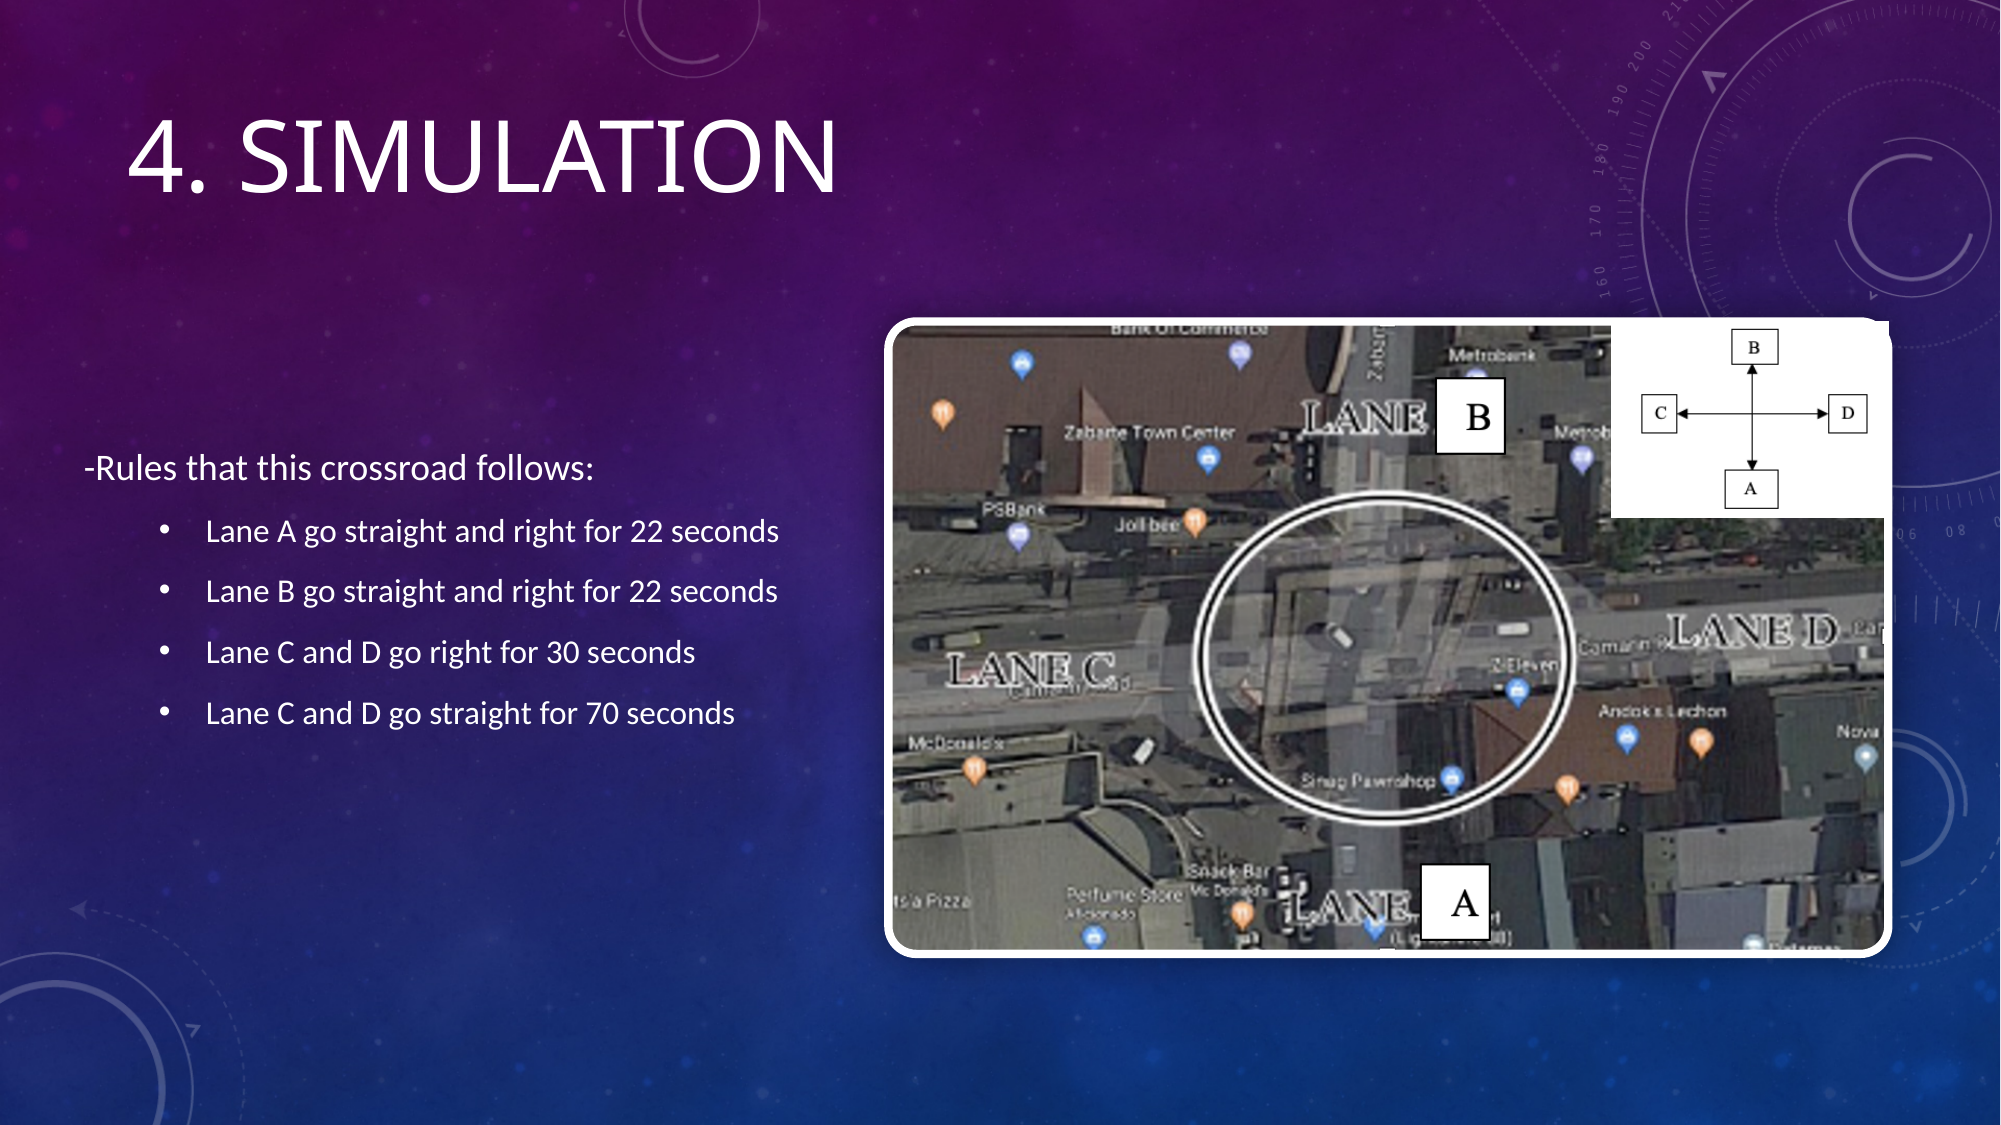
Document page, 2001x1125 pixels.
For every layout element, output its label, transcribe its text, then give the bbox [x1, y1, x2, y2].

picture [0, 0, 2001, 1125]
list -Rules that this crossroad follows: Lane A go straight and right for 22 seconds Lane B go straight and right for 22 seconds Lane C and D go right for 30 seconds Lane C and D go straight for 70 seconds [68, 237, 861, 1002]
title 4. Simulation [112, 32, 1775, 272]
